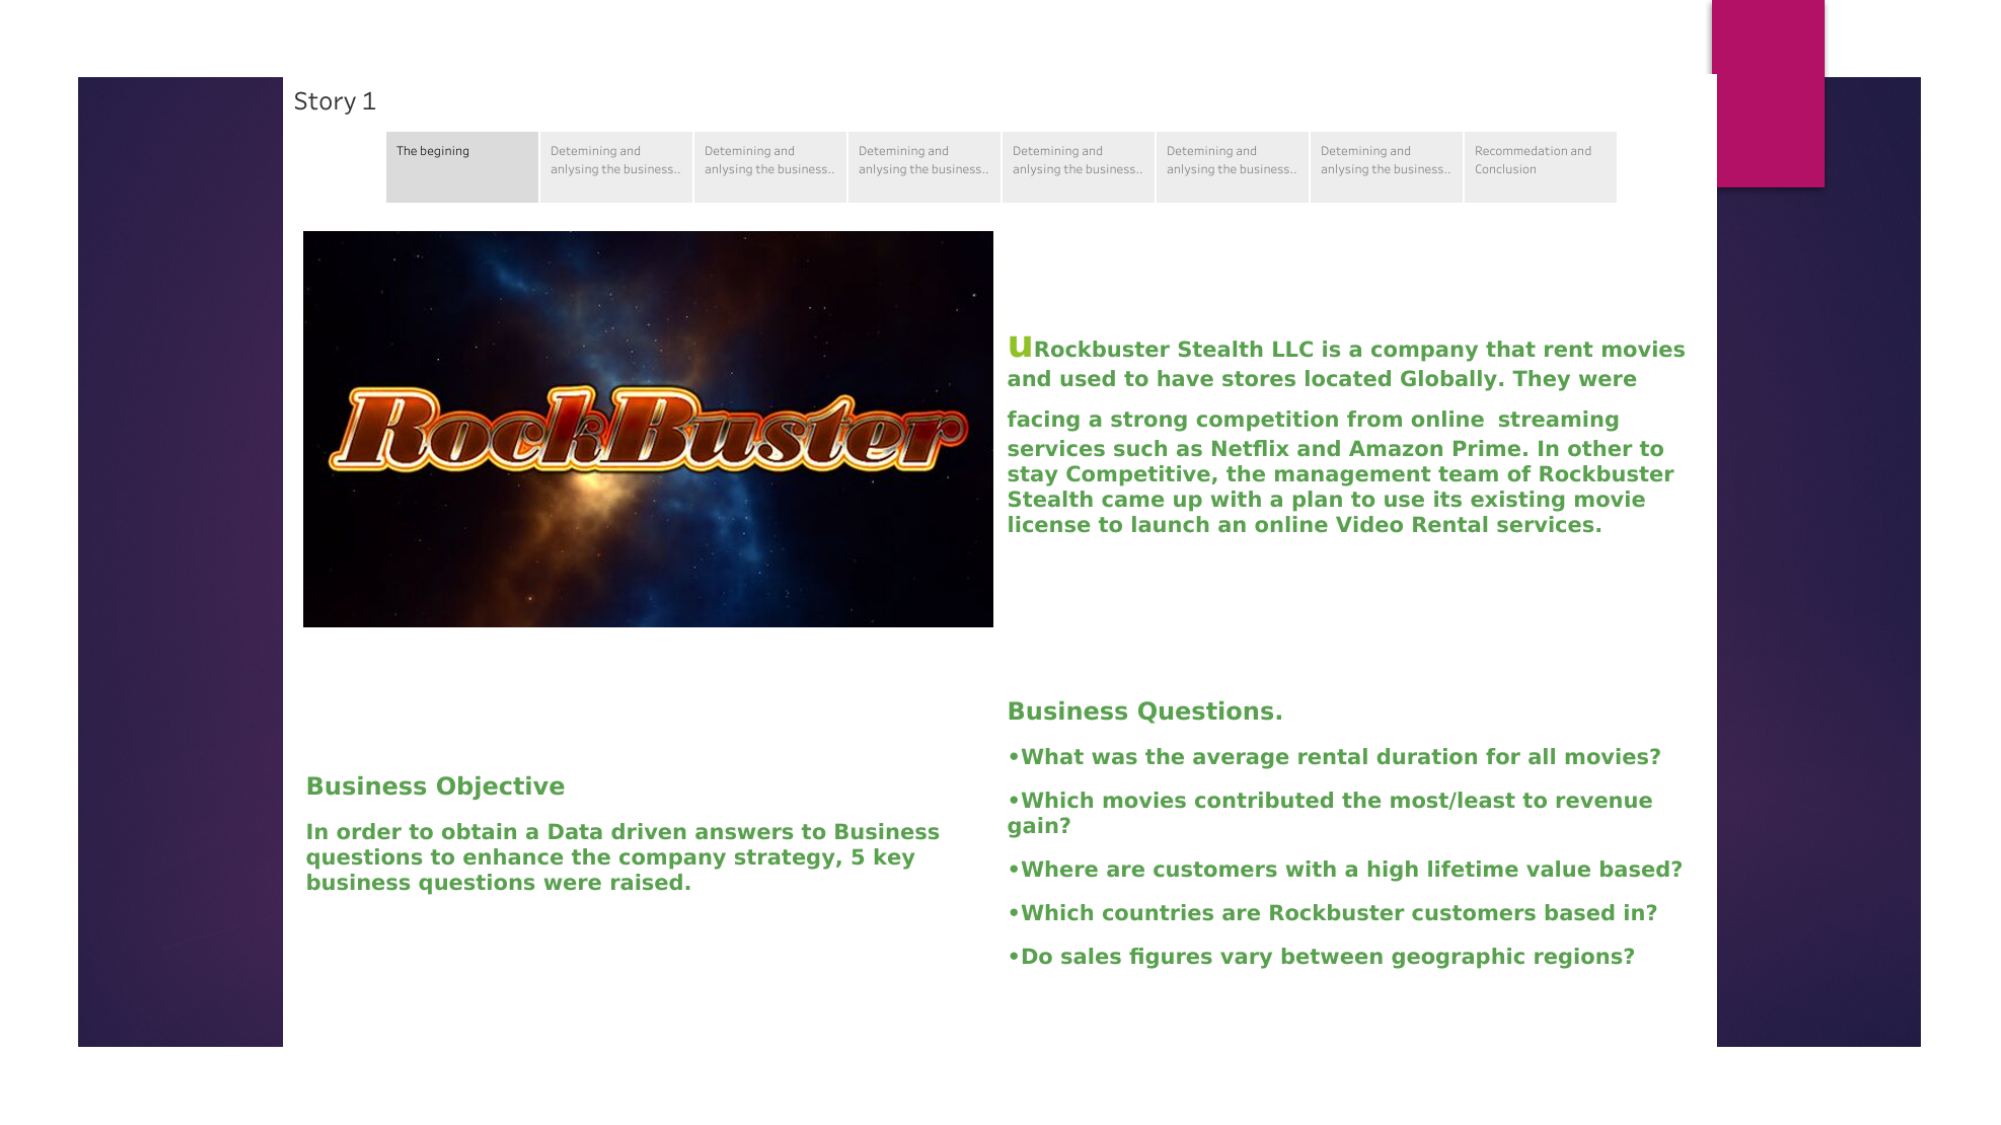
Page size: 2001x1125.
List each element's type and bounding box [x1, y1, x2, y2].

picture [282, 74, 1718, 1051]
